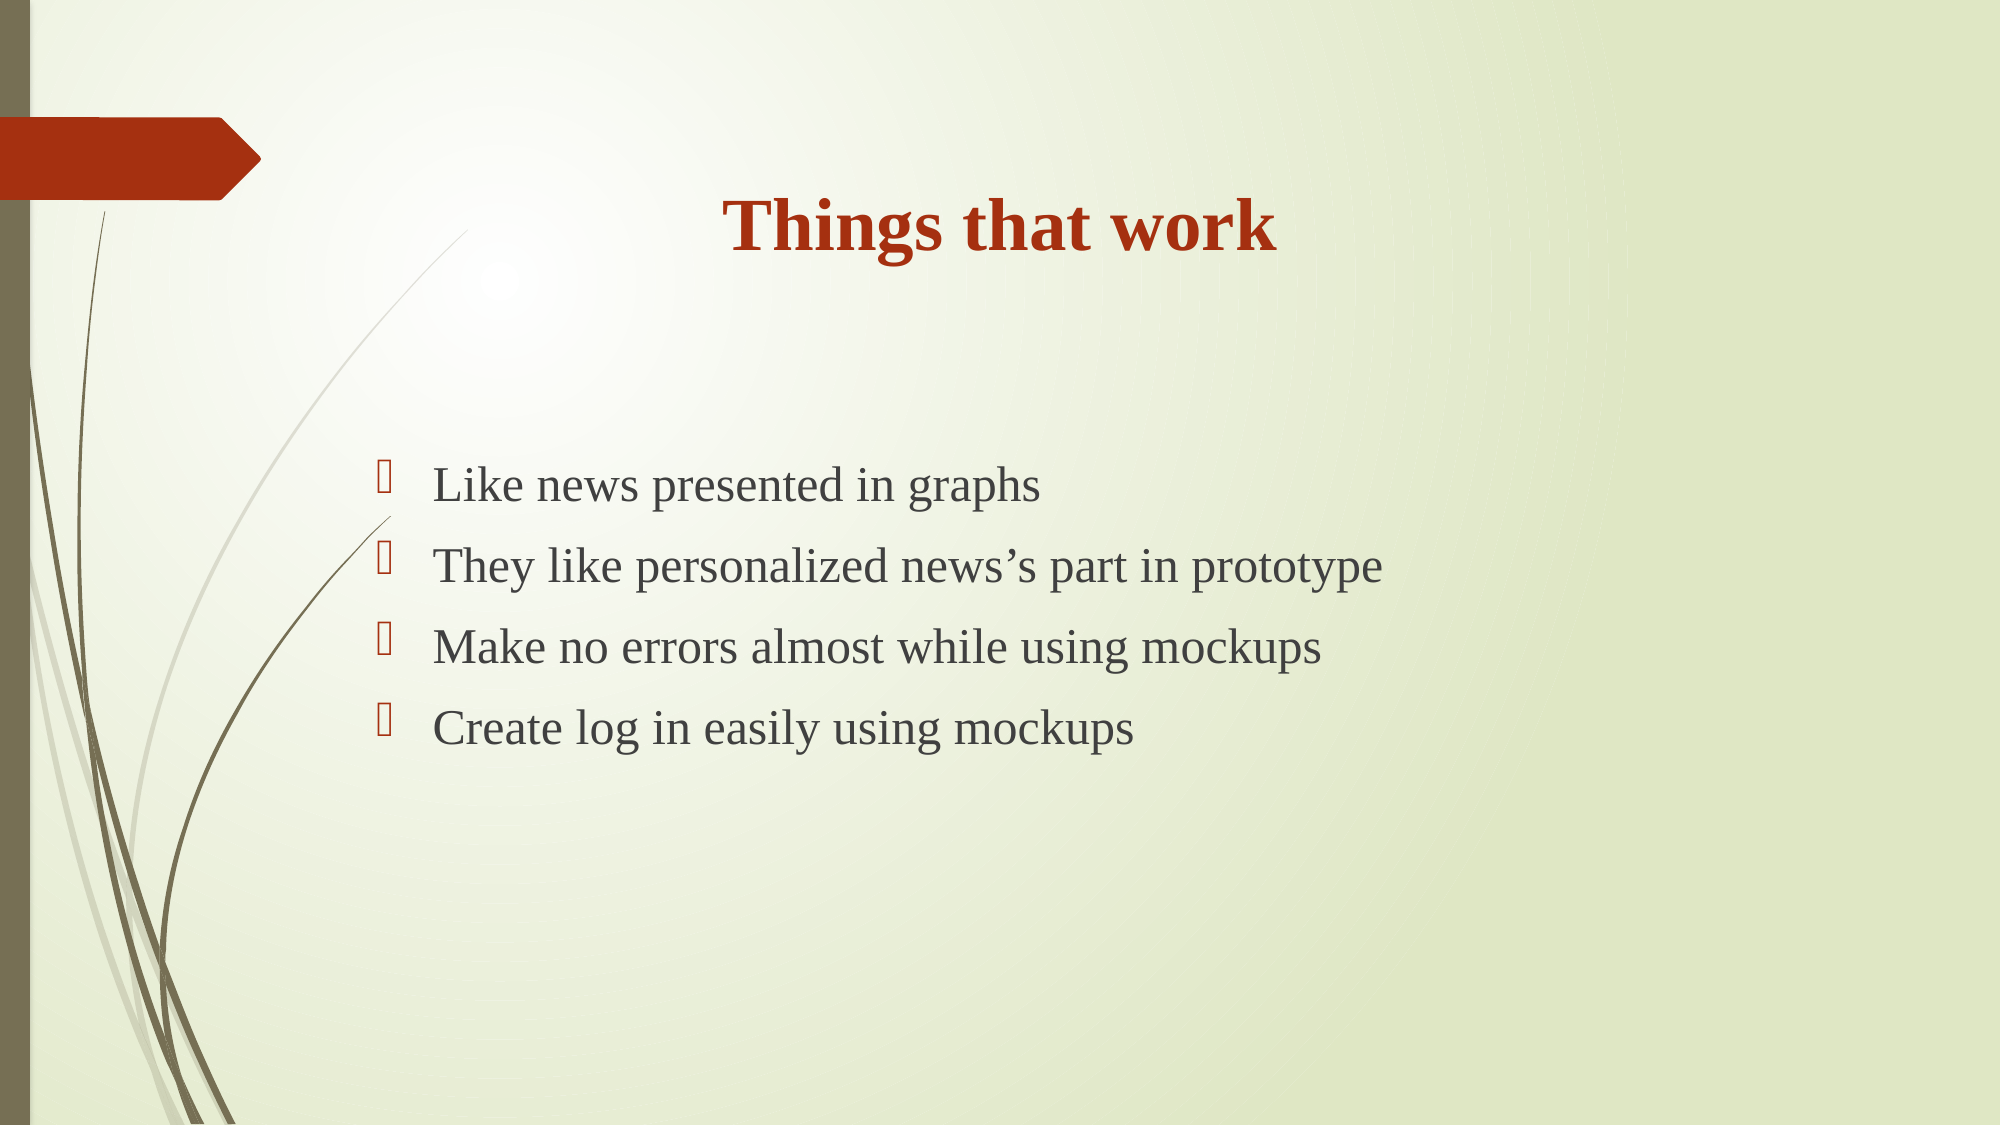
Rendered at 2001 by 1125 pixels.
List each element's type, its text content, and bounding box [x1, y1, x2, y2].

title Things that work [268, 167, 1731, 294]
list Like news presented in graphs They like personalized news’s part in prototype Make no errors almost while using mockups Create log in easily using mockups [361, 312, 1824, 933]
